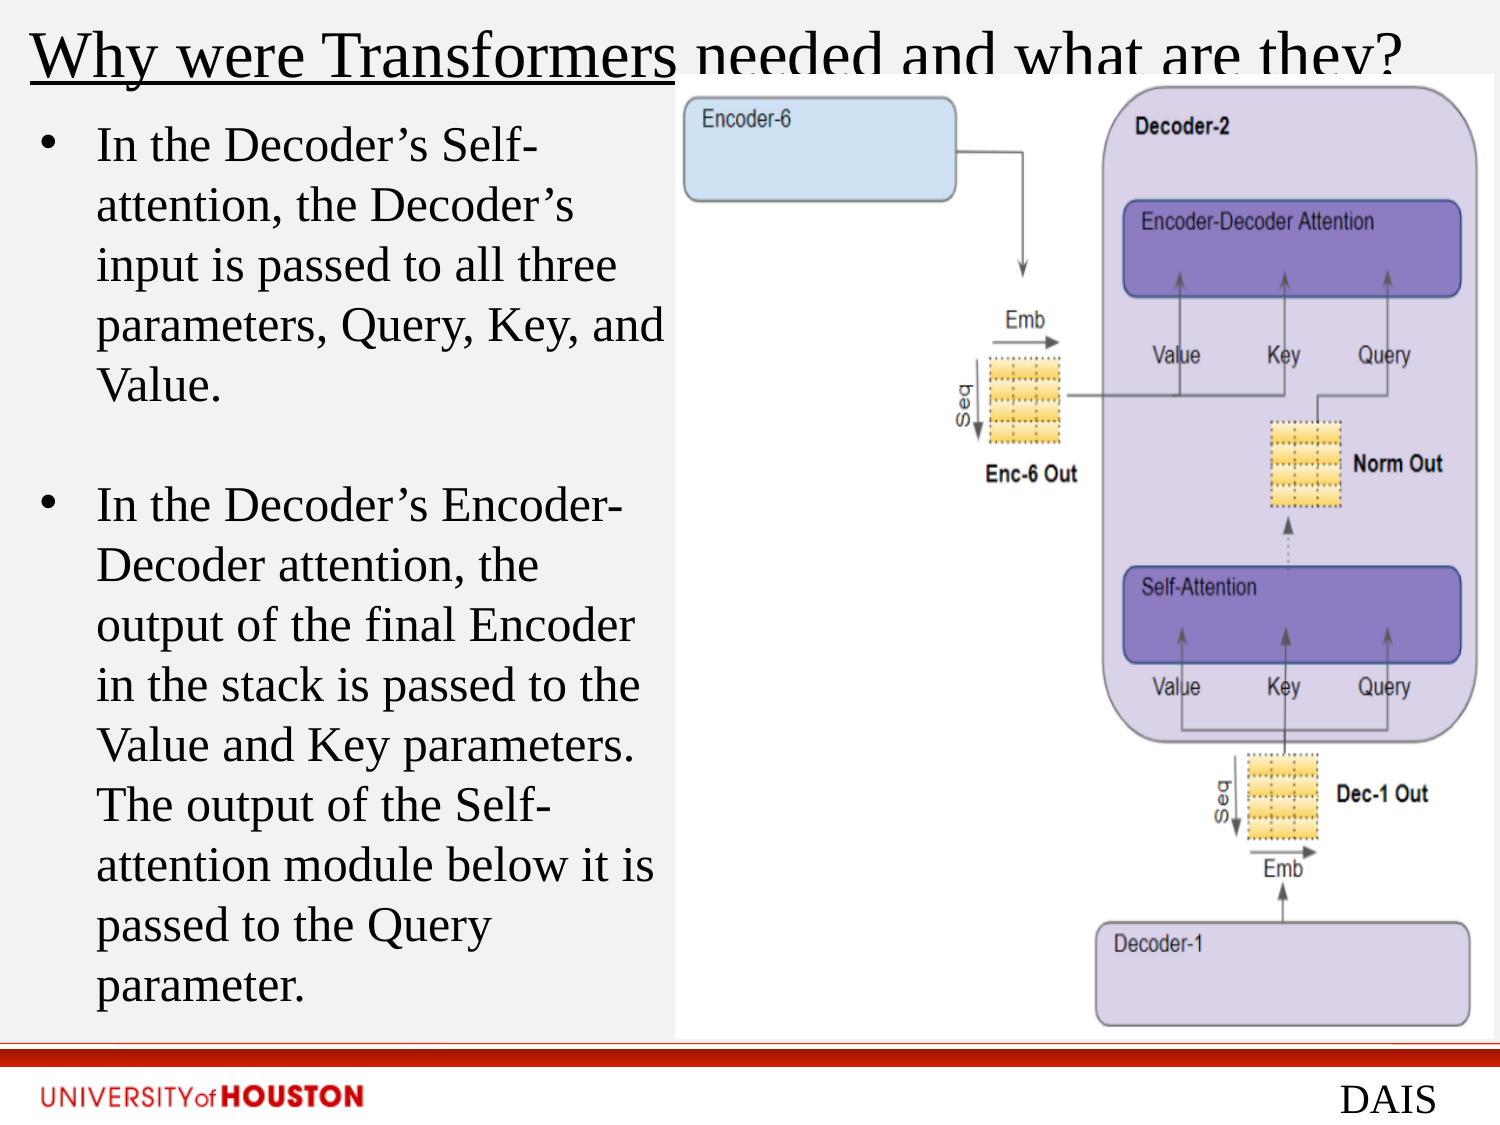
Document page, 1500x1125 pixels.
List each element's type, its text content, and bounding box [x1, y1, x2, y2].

text_box DAIS [1324, 1064, 1475, 1125]
title Why were Transformers needed and what are they? [5, 0, 1431, 101]
picture [674, 74, 1494, 1039]
text_box In the Decoder’s Self-attention, the Decoder’s input is passed to all three parameters, Query, Key, and Value. In the Decoder’s Encoder-Decoder attention, the output of the final Encoder in the stack is passed to the Value and Key parameters. The output of the Self-attention module below it is passed to the Query parameter. [24, 103, 694, 1079]
picture [23, 1075, 385, 1116]
